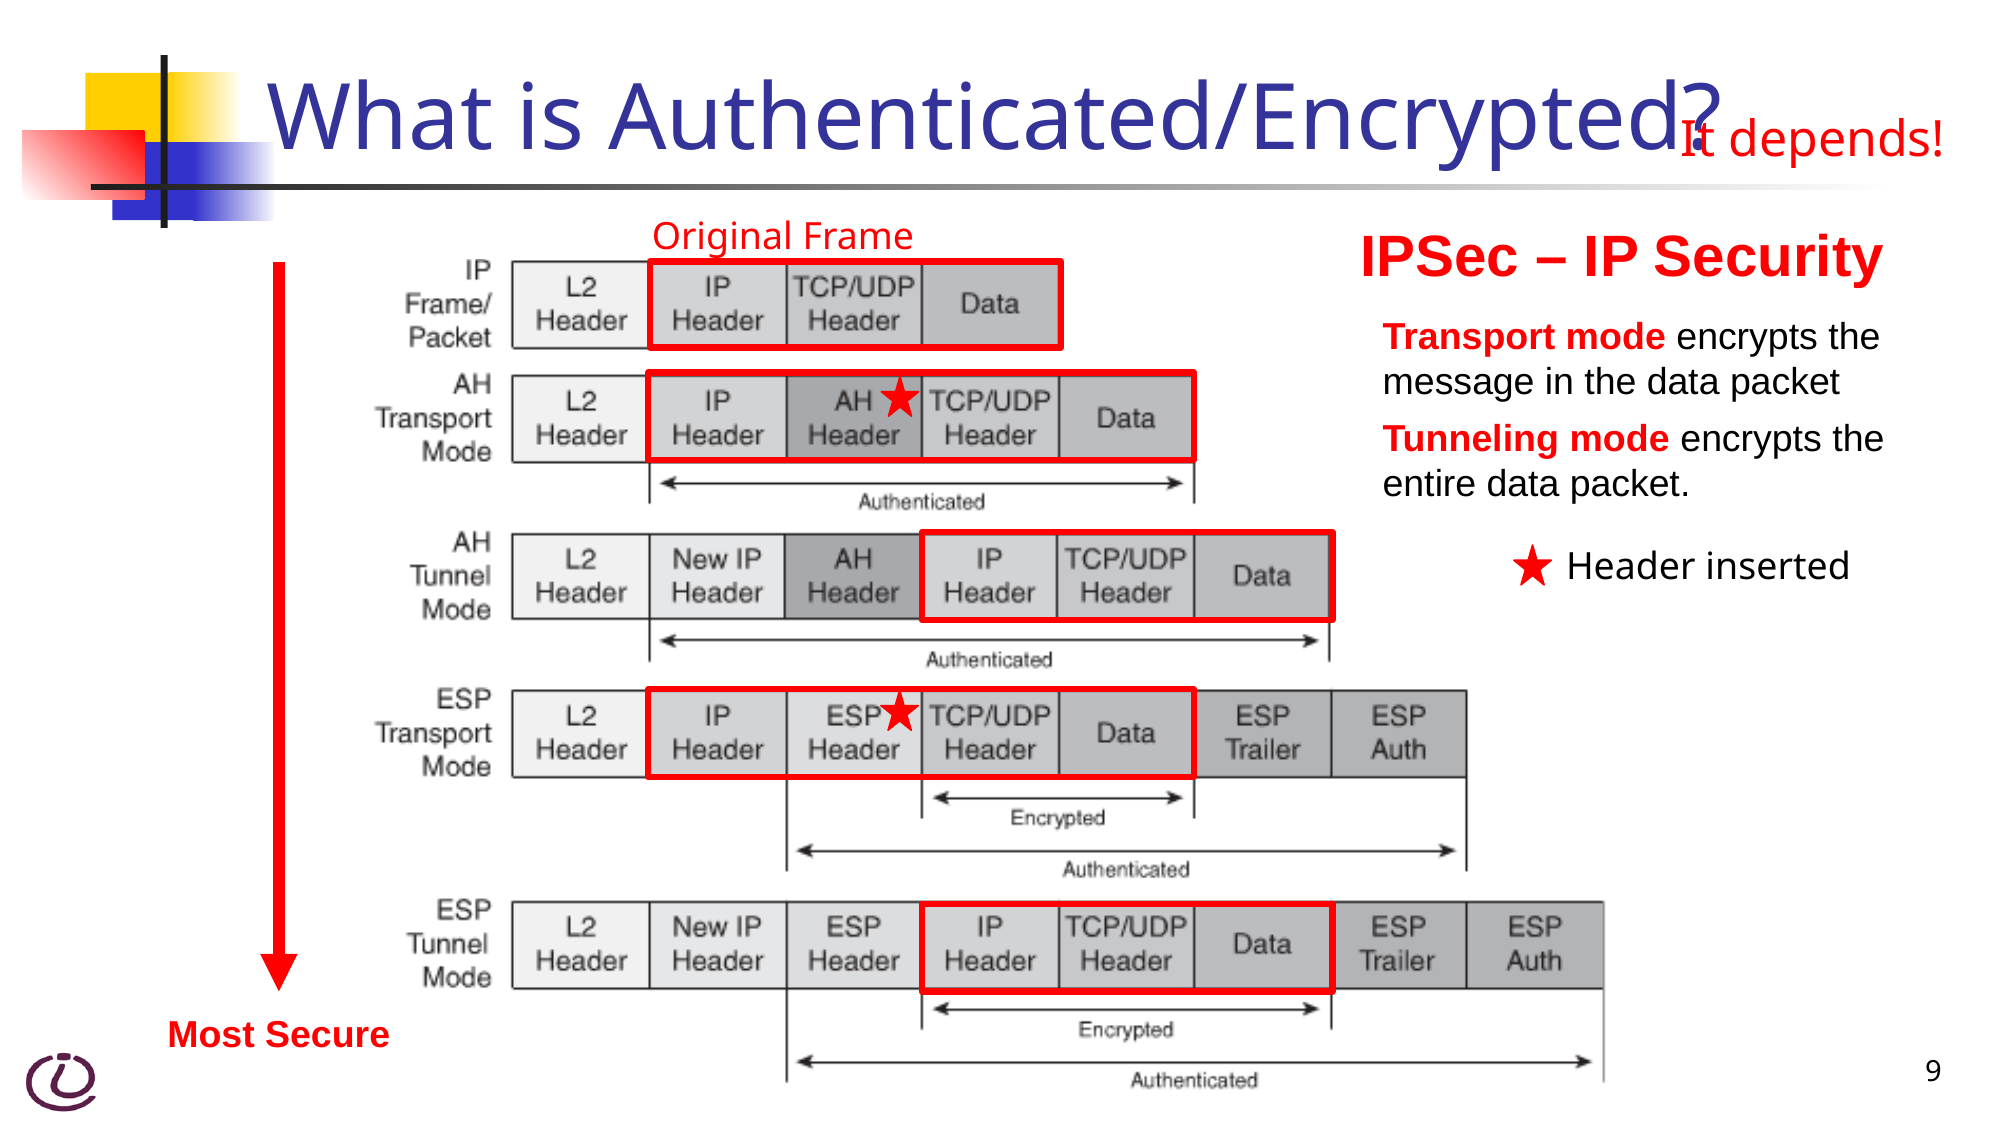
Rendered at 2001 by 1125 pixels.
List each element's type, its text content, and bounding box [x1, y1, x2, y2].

text_box Transport mode encrypts the message in the data packet Tunneling mode encrypts the entire data packet. [1623, 304, 1906, 512]
text_box It depends! [1665, 99, 1961, 174]
text_box Most Secure [152, 1002, 357, 1063]
title What is Authenticated/Encrypted? [251, 35, 1957, 175]
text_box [362, 204, 1619, 1098]
slide_number 9 [1622, 1049, 1958, 1100]
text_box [1513, 534, 1890, 596]
text_box IPSec – IP Security [1623, 211, 1900, 296]
picture [21, 1049, 101, 1113]
